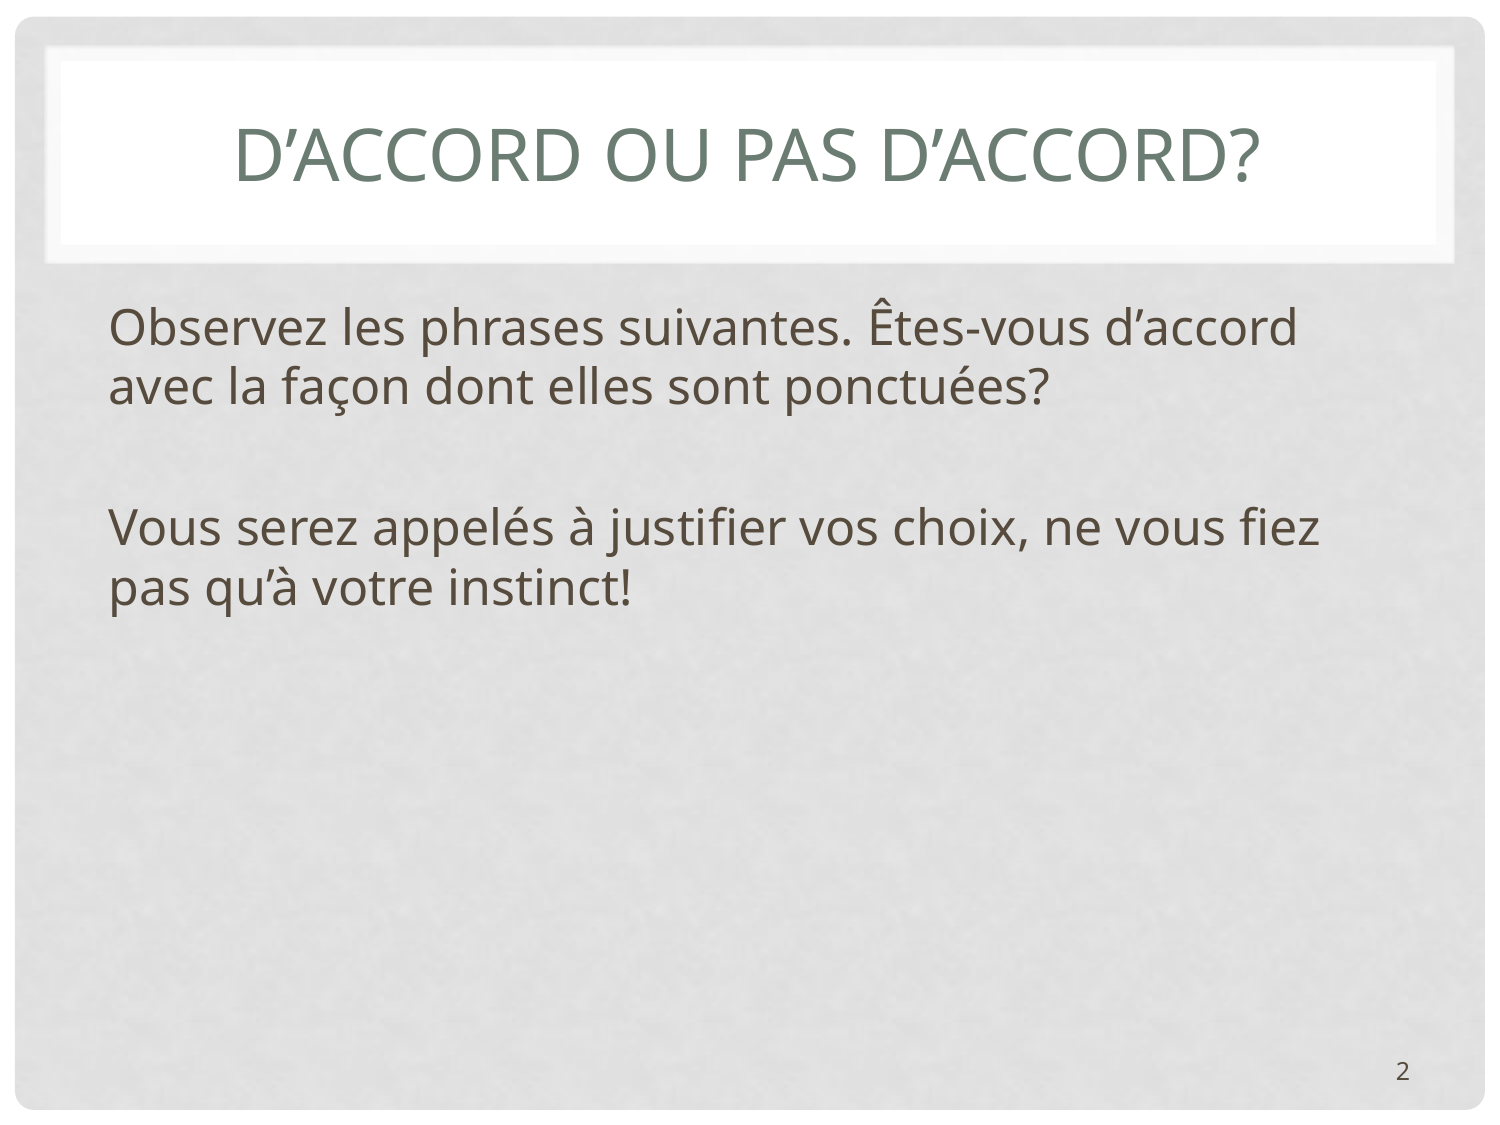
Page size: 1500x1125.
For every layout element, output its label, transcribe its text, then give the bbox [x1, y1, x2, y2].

slide_number 2 [1074, 1042, 1425, 1103]
list Observez les phrases suivantes. Êtes-vous d’accord avec la façon dont elles sont ponctuées? Vous serez appelés à justifier vos choix, ne vous fiez pas qu’à votre instinct! [75, 287, 1425, 1005]
title D’accord ou pas d’accord? [69, 66, 1425, 238]
